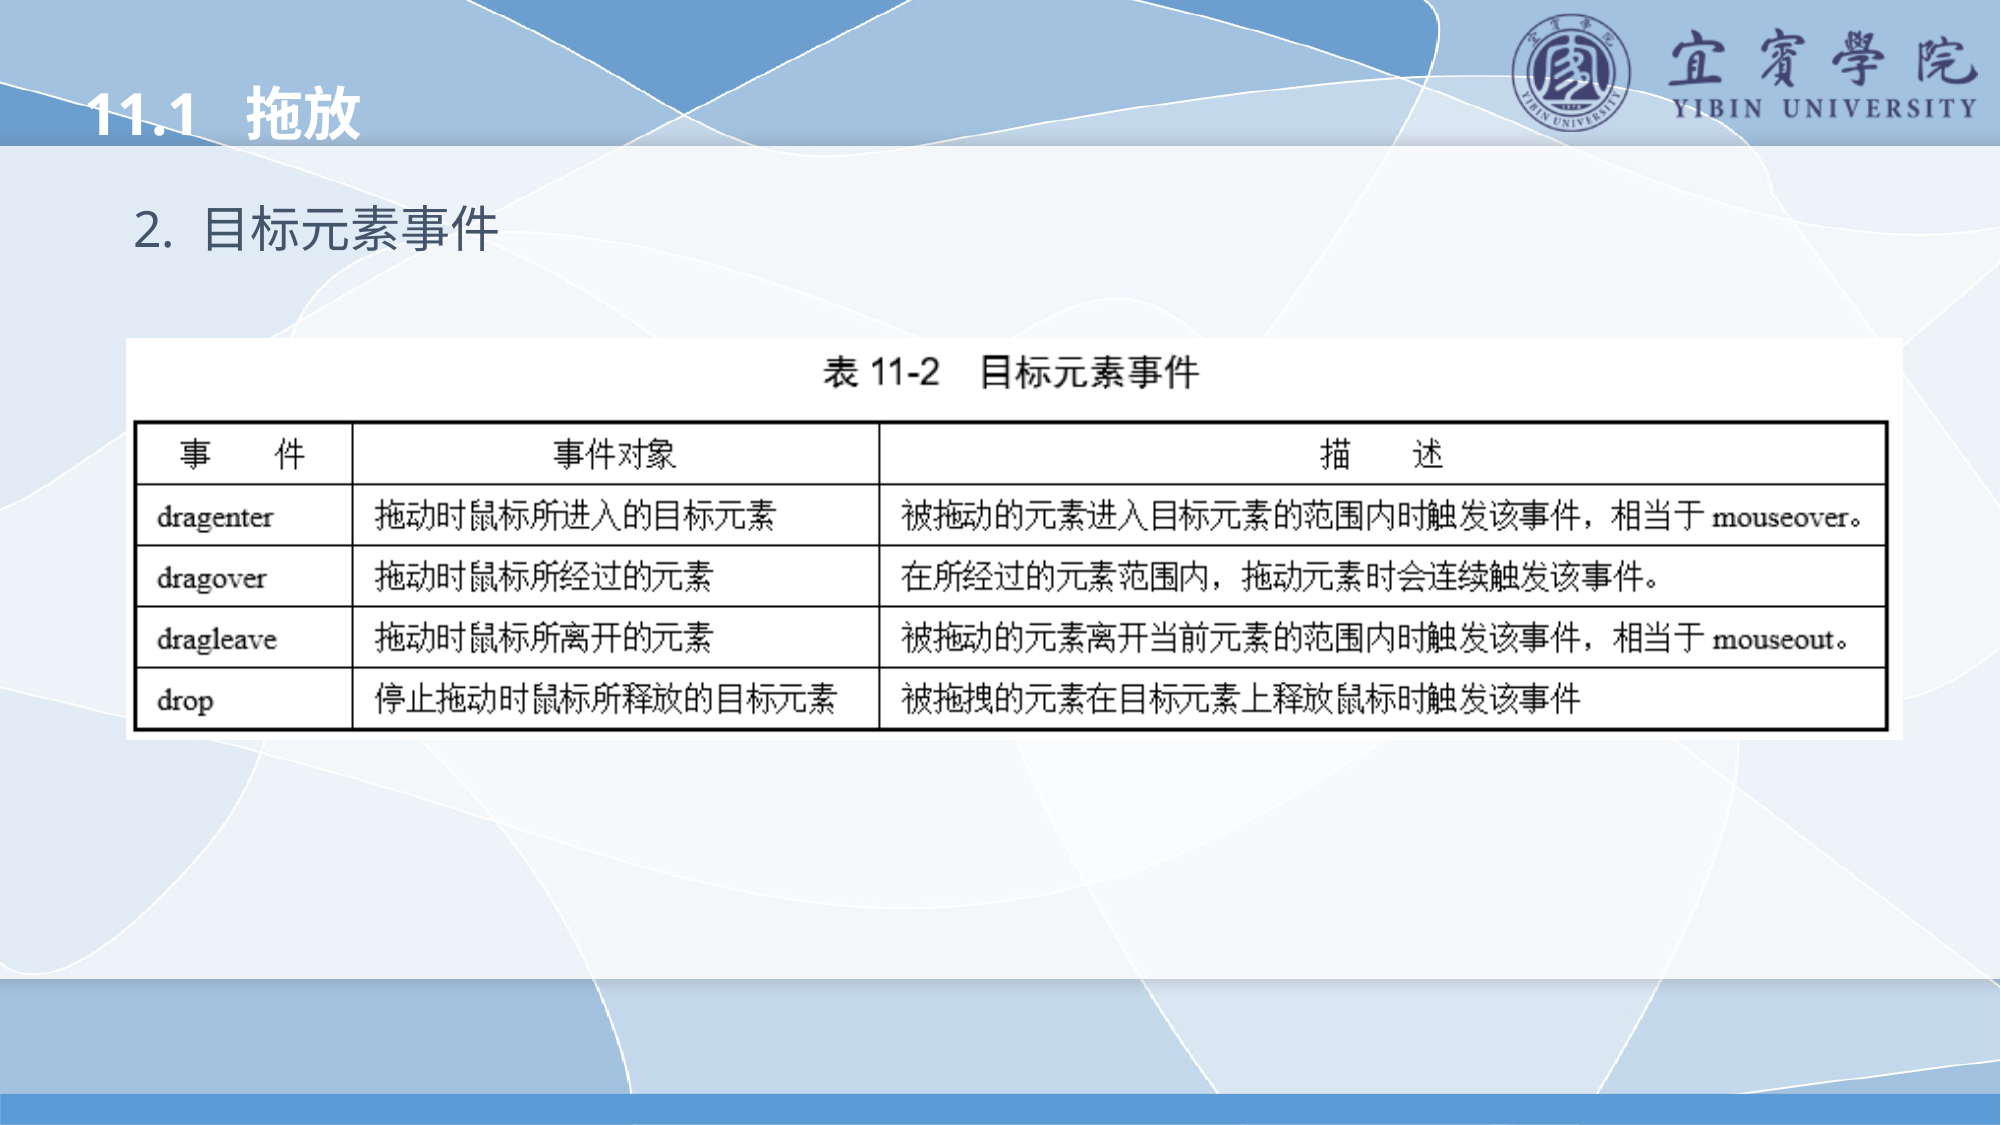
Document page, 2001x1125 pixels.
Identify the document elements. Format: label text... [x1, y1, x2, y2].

picture [126, 338, 1903, 740]
text_box 11.1 拖放 [67, 67, 1142, 156]
text_box 2. 目标元素事件 [43, 190, 1851, 266]
text_box [0, 1093, 2000, 1125]
picture [1510, 12, 1978, 134]
